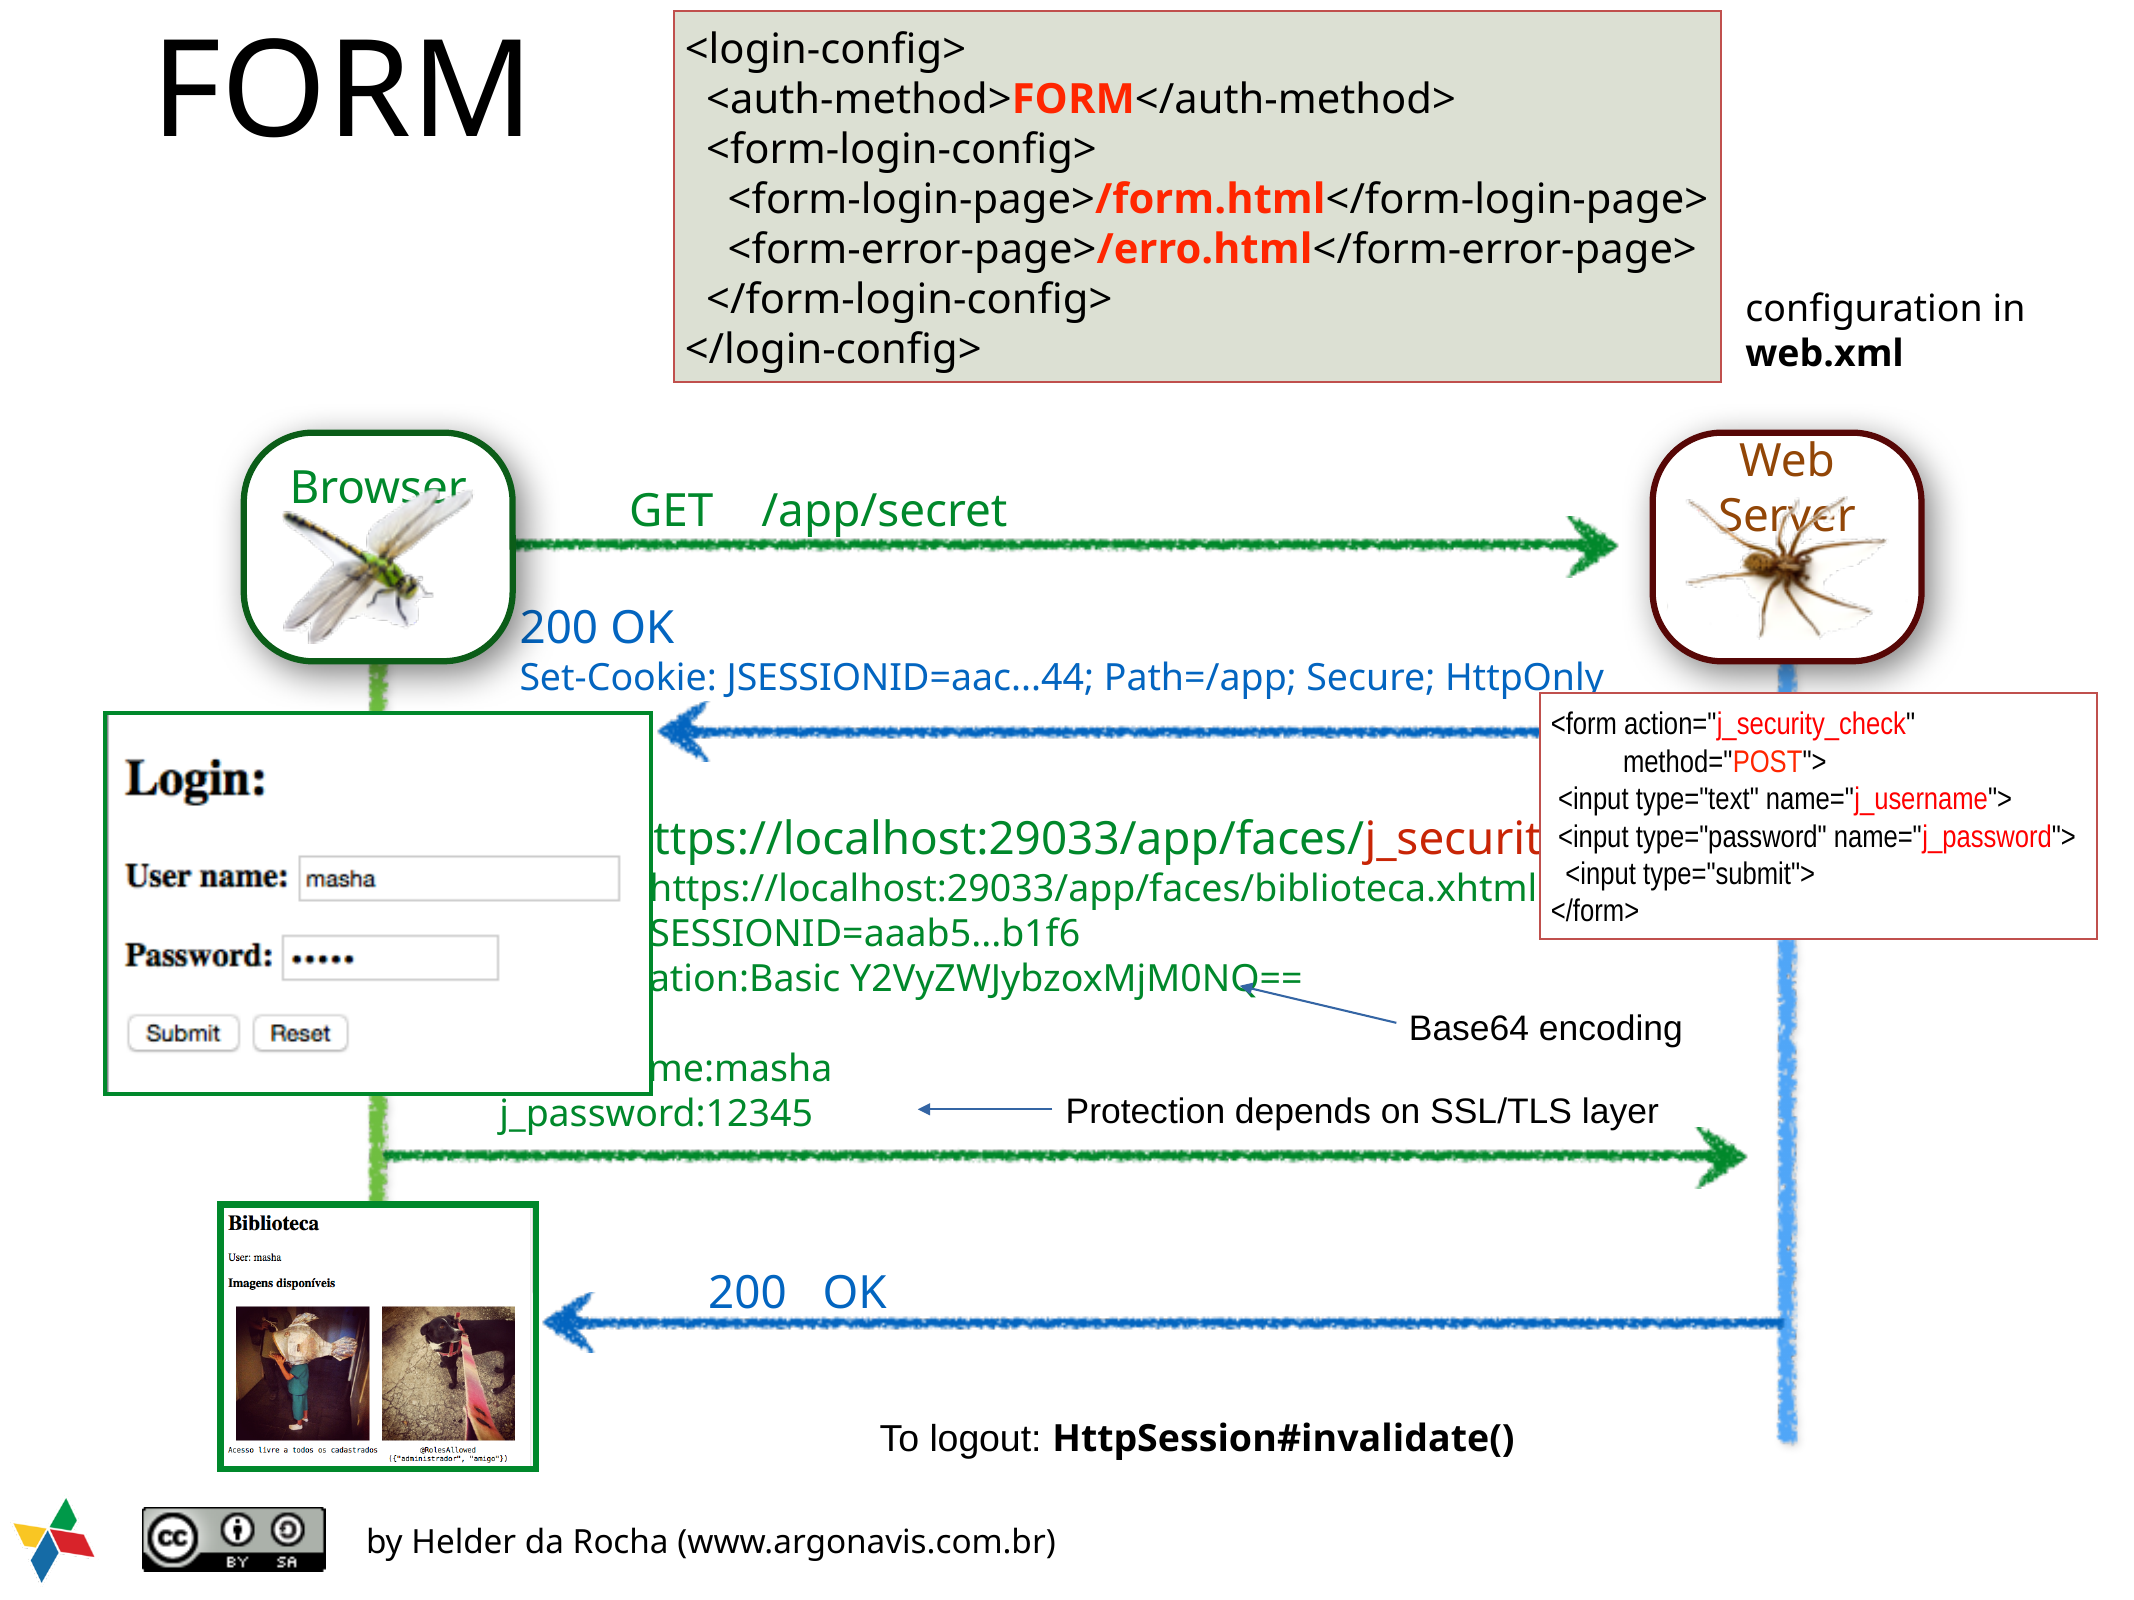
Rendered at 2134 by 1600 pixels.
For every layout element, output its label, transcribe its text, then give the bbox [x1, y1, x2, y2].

text_box [917, 1103, 1053, 1116]
text_box <form action="j_security_check" method="POST"> <input type="text" name="j_username"> <input type="password" name="j_password"> <input type="submit"> </form> [1540, 692, 2097, 939]
text_box GET /app/secret [620, 472, 1016, 509]
text_box 200 OK Set-Cookie: JSESSIONID=aac...44; Path=/app; Secure; HttpOnly [511, 589, 1614, 706]
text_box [1652, 432, 1922, 662]
text_box To logout: HttpSession#invalidate() [871, 1405, 1524, 1467]
picture [5, 1489, 103, 1591]
title FORM [151, 0, 1819, 174]
text_box Protection depends on SSL/TLS layer [1057, 1079, 1668, 1120]
text_box Base64 encoding [1400, 1020, 1692, 1056]
picture [22, 701, 1791, 1093]
picture [535, 939, 2134, 1455]
picture [223, 1207, 534, 1467]
text_box configuration in web.xml [1745, 283, 2027, 374]
picture [513, 516, 1628, 578]
picture [368, 1096, 1758, 1201]
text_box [243, 432, 513, 662]
picture [1777, 665, 1797, 692]
picture [368, 665, 388, 711]
text_box <login-config> <auth-method>FORM</auth-method> <form-login-config> <form-login-page>/form.html</form-login-page> <form-error-page>/erro.html</form-error-page> </form-login-config> </login-config> [674, 174, 1721, 383]
text_box [1239, 982, 1329, 1008]
text_box 200 OK [699, 1254, 896, 1285]
picture [142, 1507, 326, 1572]
text_box POST https://localhost:29033/app/faces/j_security_check Referer: https://localhost:29033/app/faces/biblioteca.xhtml Cookie: JSESSIONID=aaab5...b1f6 Authorization:Basic Y2VyZWJybzoxMjM0NQ== j_username:masha j_password:12345 [490, 800, 1717, 1120]
